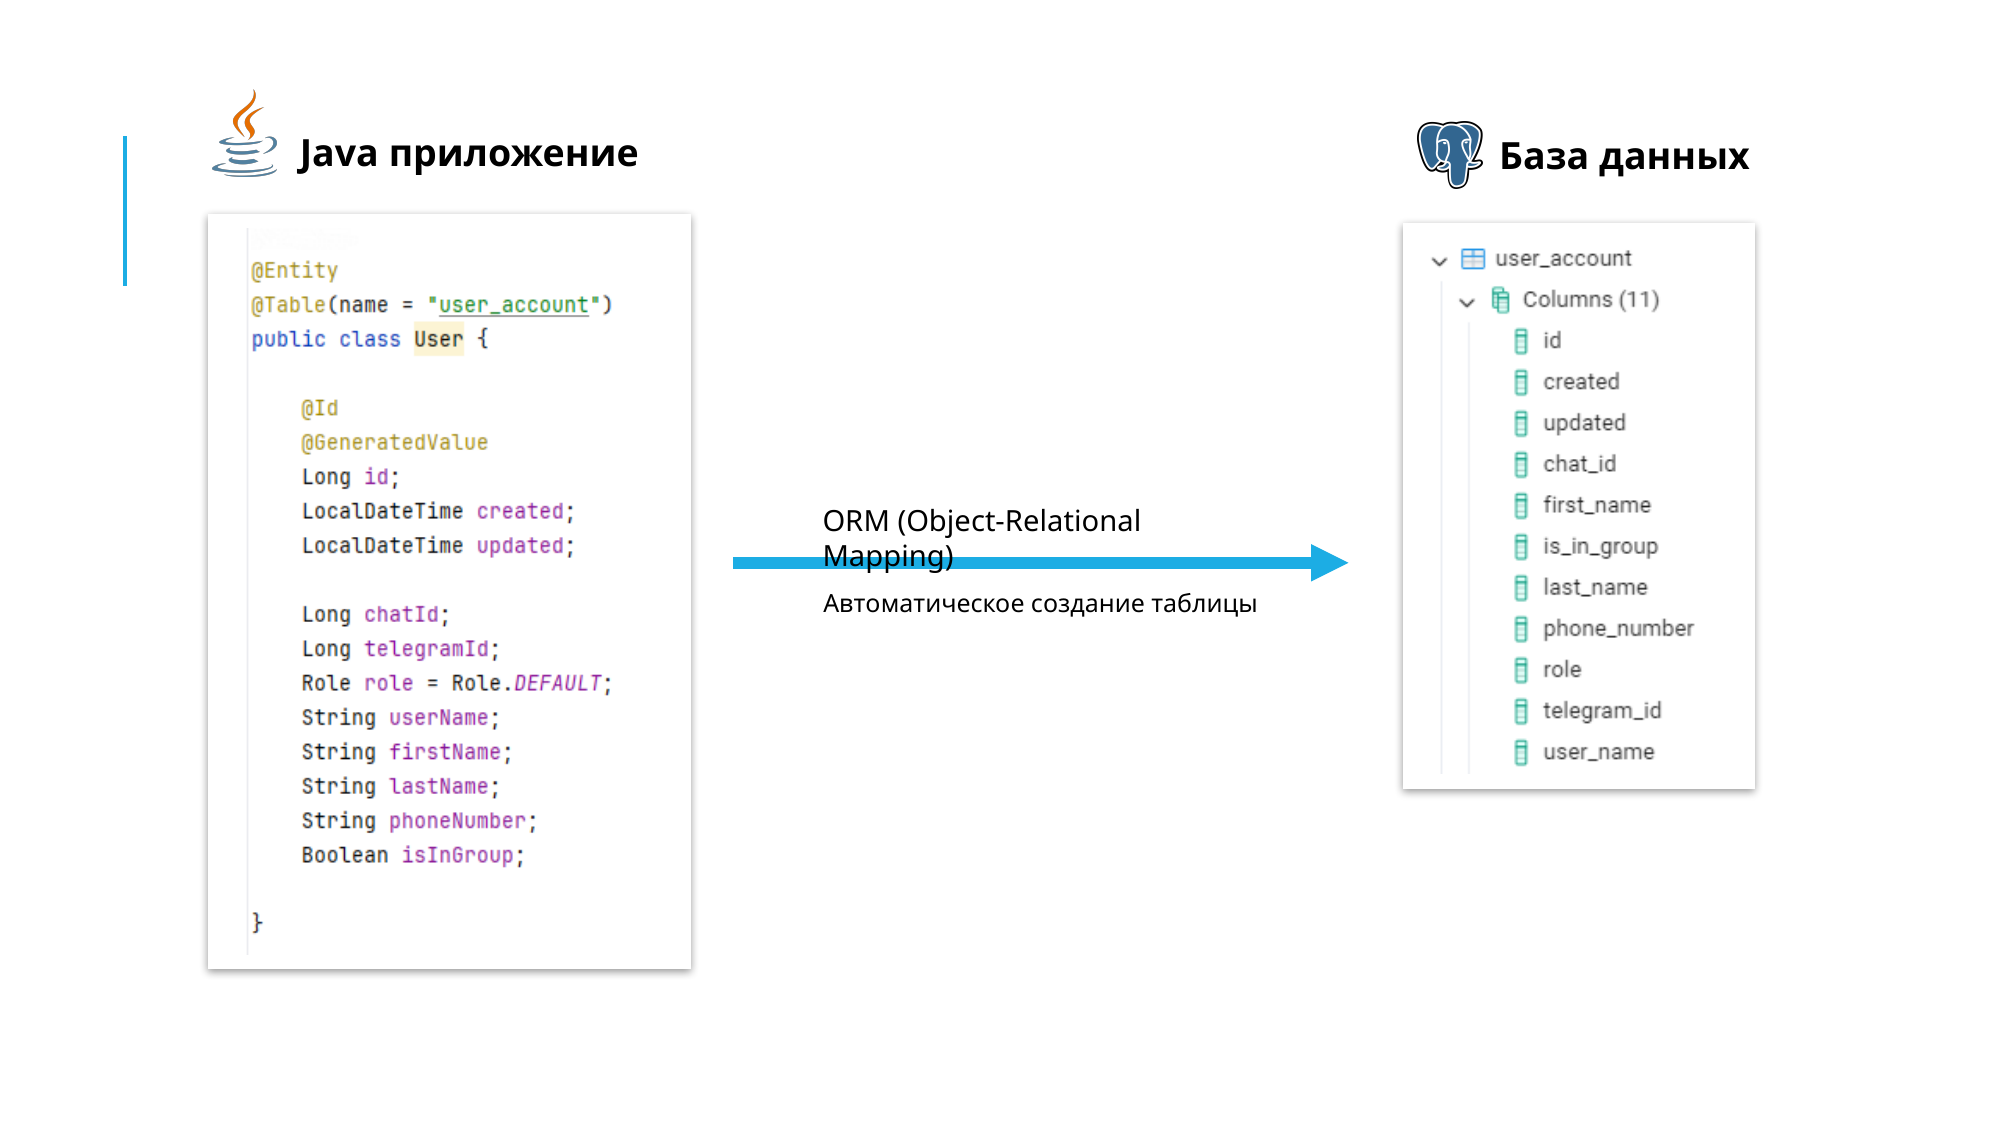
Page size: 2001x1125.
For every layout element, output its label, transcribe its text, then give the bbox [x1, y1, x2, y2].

picture [1417, 121, 1483, 189]
picture [1417, 237, 1741, 775]
text_box Автоматическое создание таблицы [808, 580, 1274, 626]
picture [212, 89, 277, 177]
text_box Java приложение [285, 121, 654, 182]
picture [221, 227, 678, 955]
text_box База данных [1488, 124, 1765, 185]
text_box ORM (Object-Relational Mapping) [807, 572, 1287, 580]
text_box ORM (Object-Relational Mapping) [807, 494, 1287, 558]
